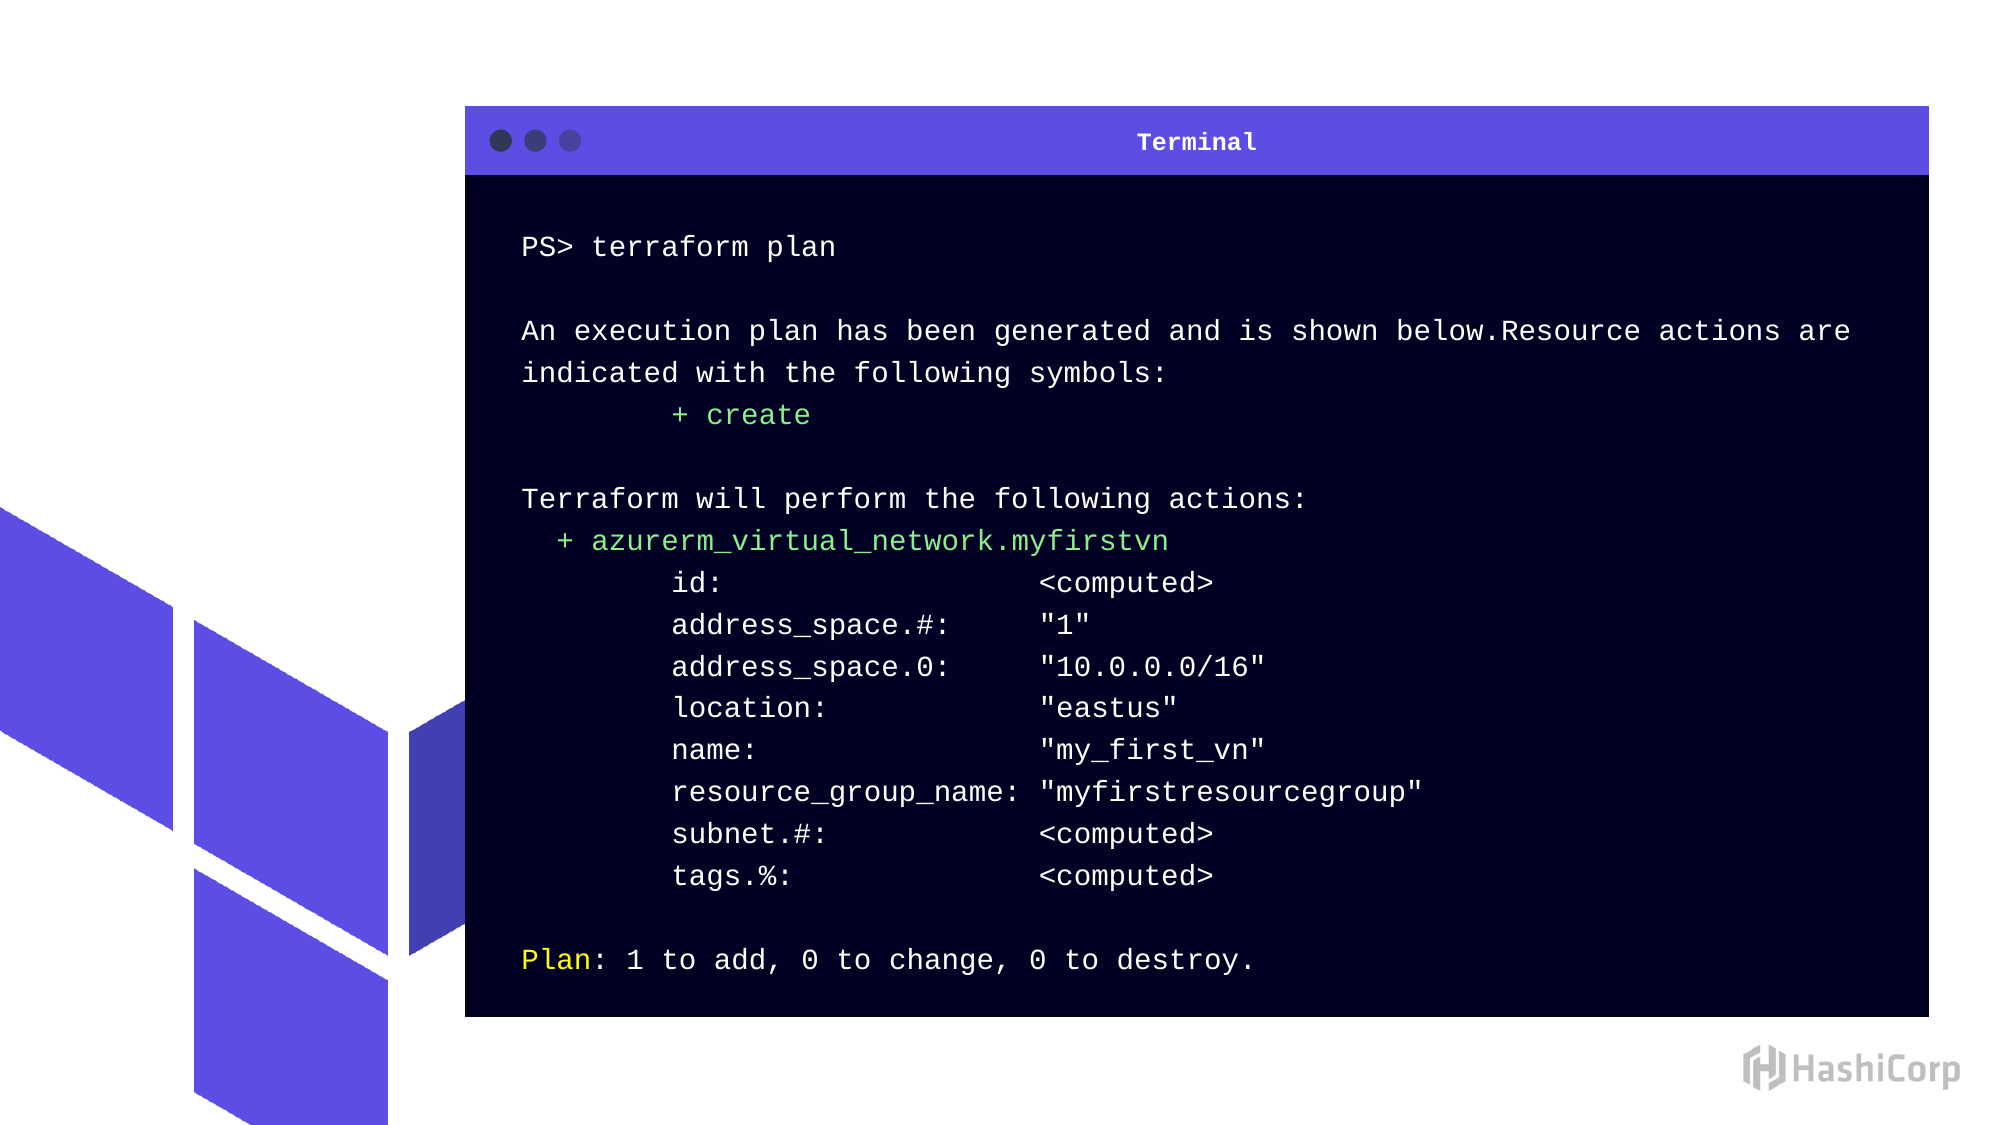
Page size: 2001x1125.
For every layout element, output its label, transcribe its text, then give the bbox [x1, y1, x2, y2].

picture [0, 493, 605, 1125]
list PS> terraform plan An execution plan has been generated and is shown below.Resource actions are indicated with the following symbols: + create Terraform will perform the following actions: + azurerm_virtual_network.myfirstvn id: <computed> address_space.#: "1" address_space.0: "10.0.0.0/16" location: "eastus" name: "my_first_vn" resource_group_name: "myfirstresourcegroup" subnet.#: <computed> tags.%: <computed> Plan: 1 to add, 0 to change, 0 to destroy. [512, 211, 1882, 993]
